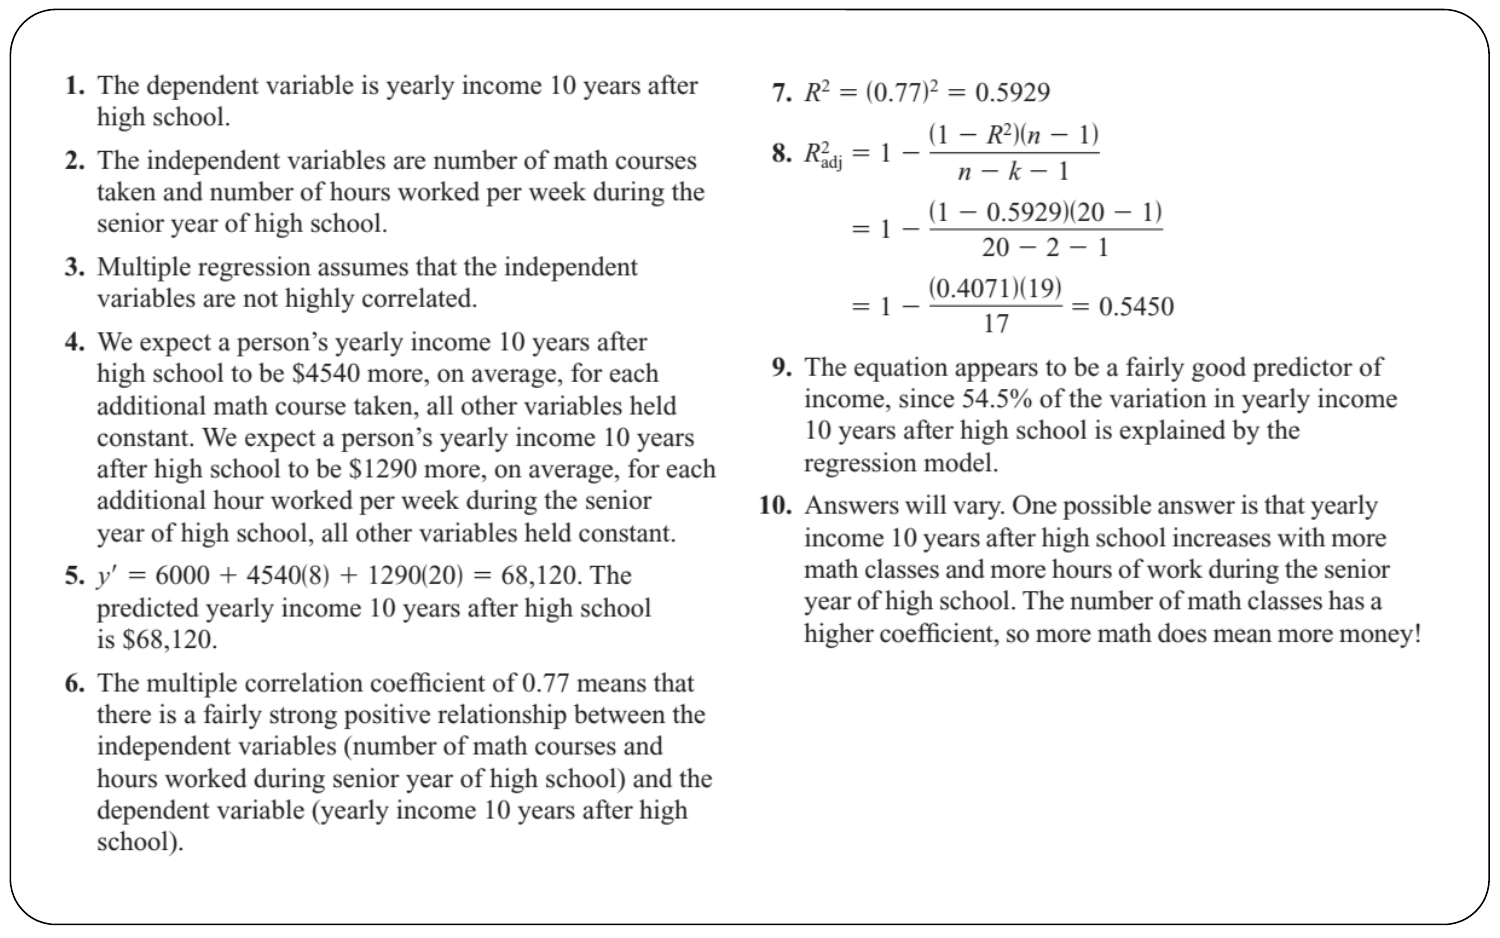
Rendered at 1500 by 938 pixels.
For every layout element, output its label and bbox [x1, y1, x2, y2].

picture [47, 65, 1453, 872]
